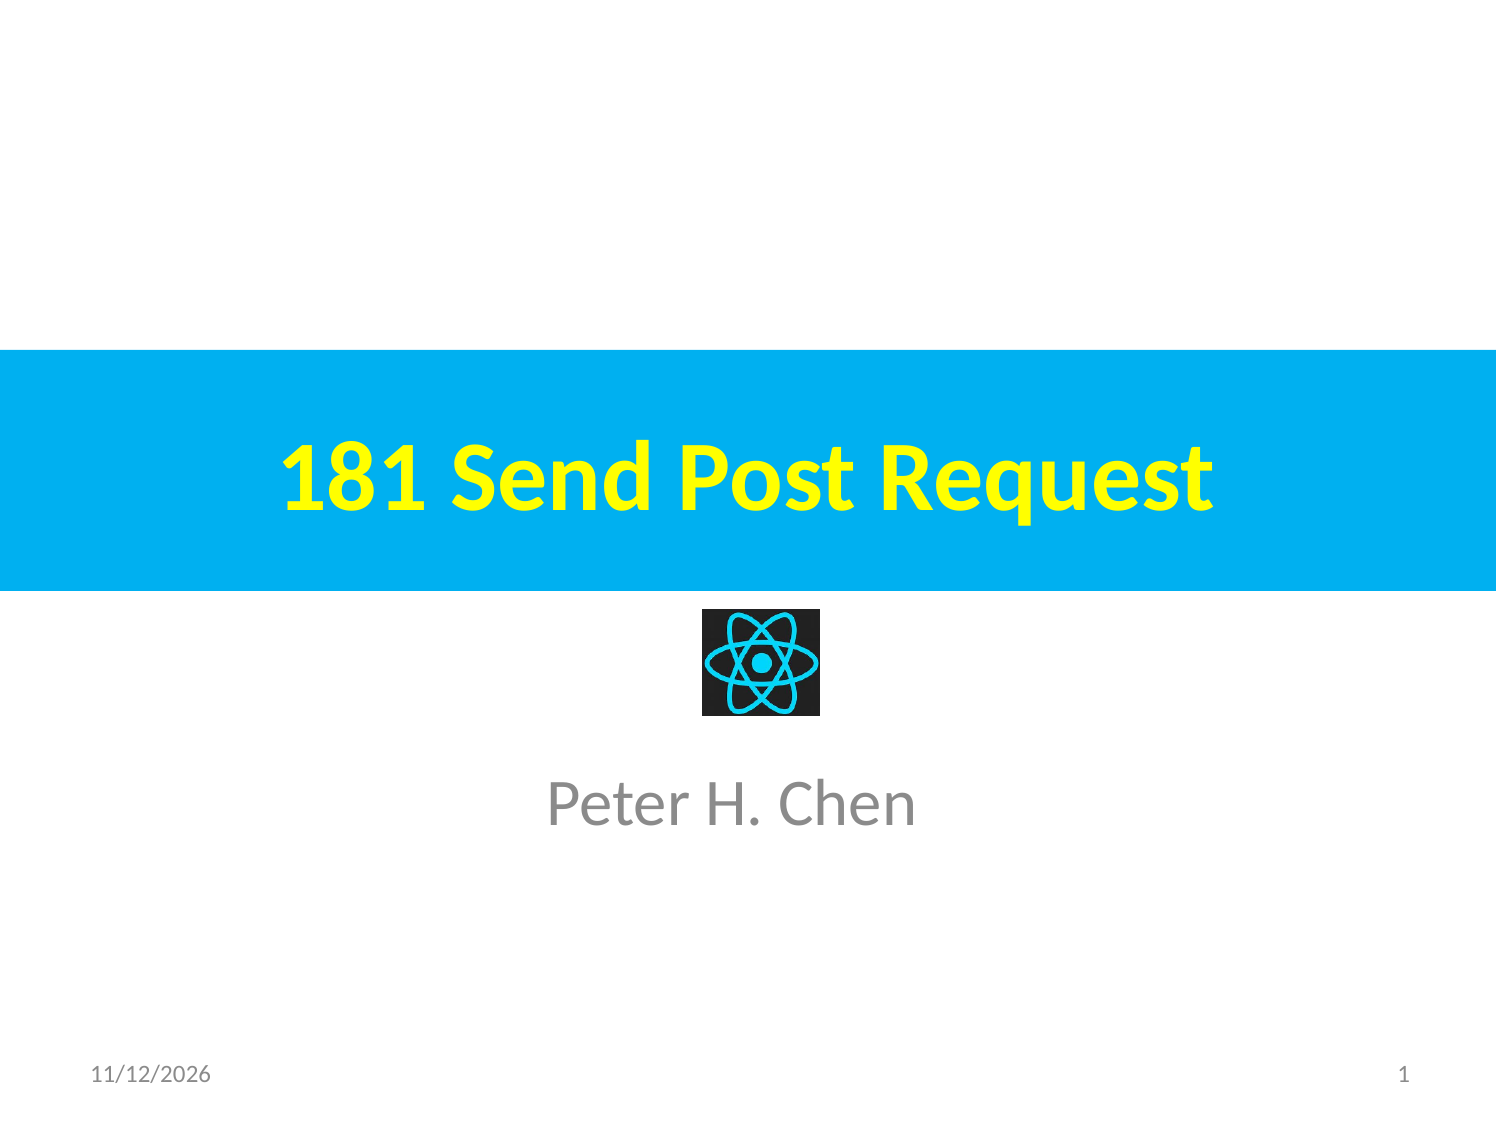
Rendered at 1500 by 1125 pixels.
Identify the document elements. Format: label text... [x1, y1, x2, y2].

subtitle Peter H. Chen [206, 751, 1257, 866]
slide_number 1 [1074, 1042, 1425, 1103]
picture [702, 609, 821, 716]
title 181 Send Post Request [0, 349, 1496, 591]
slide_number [75, 1042, 425, 1103]
